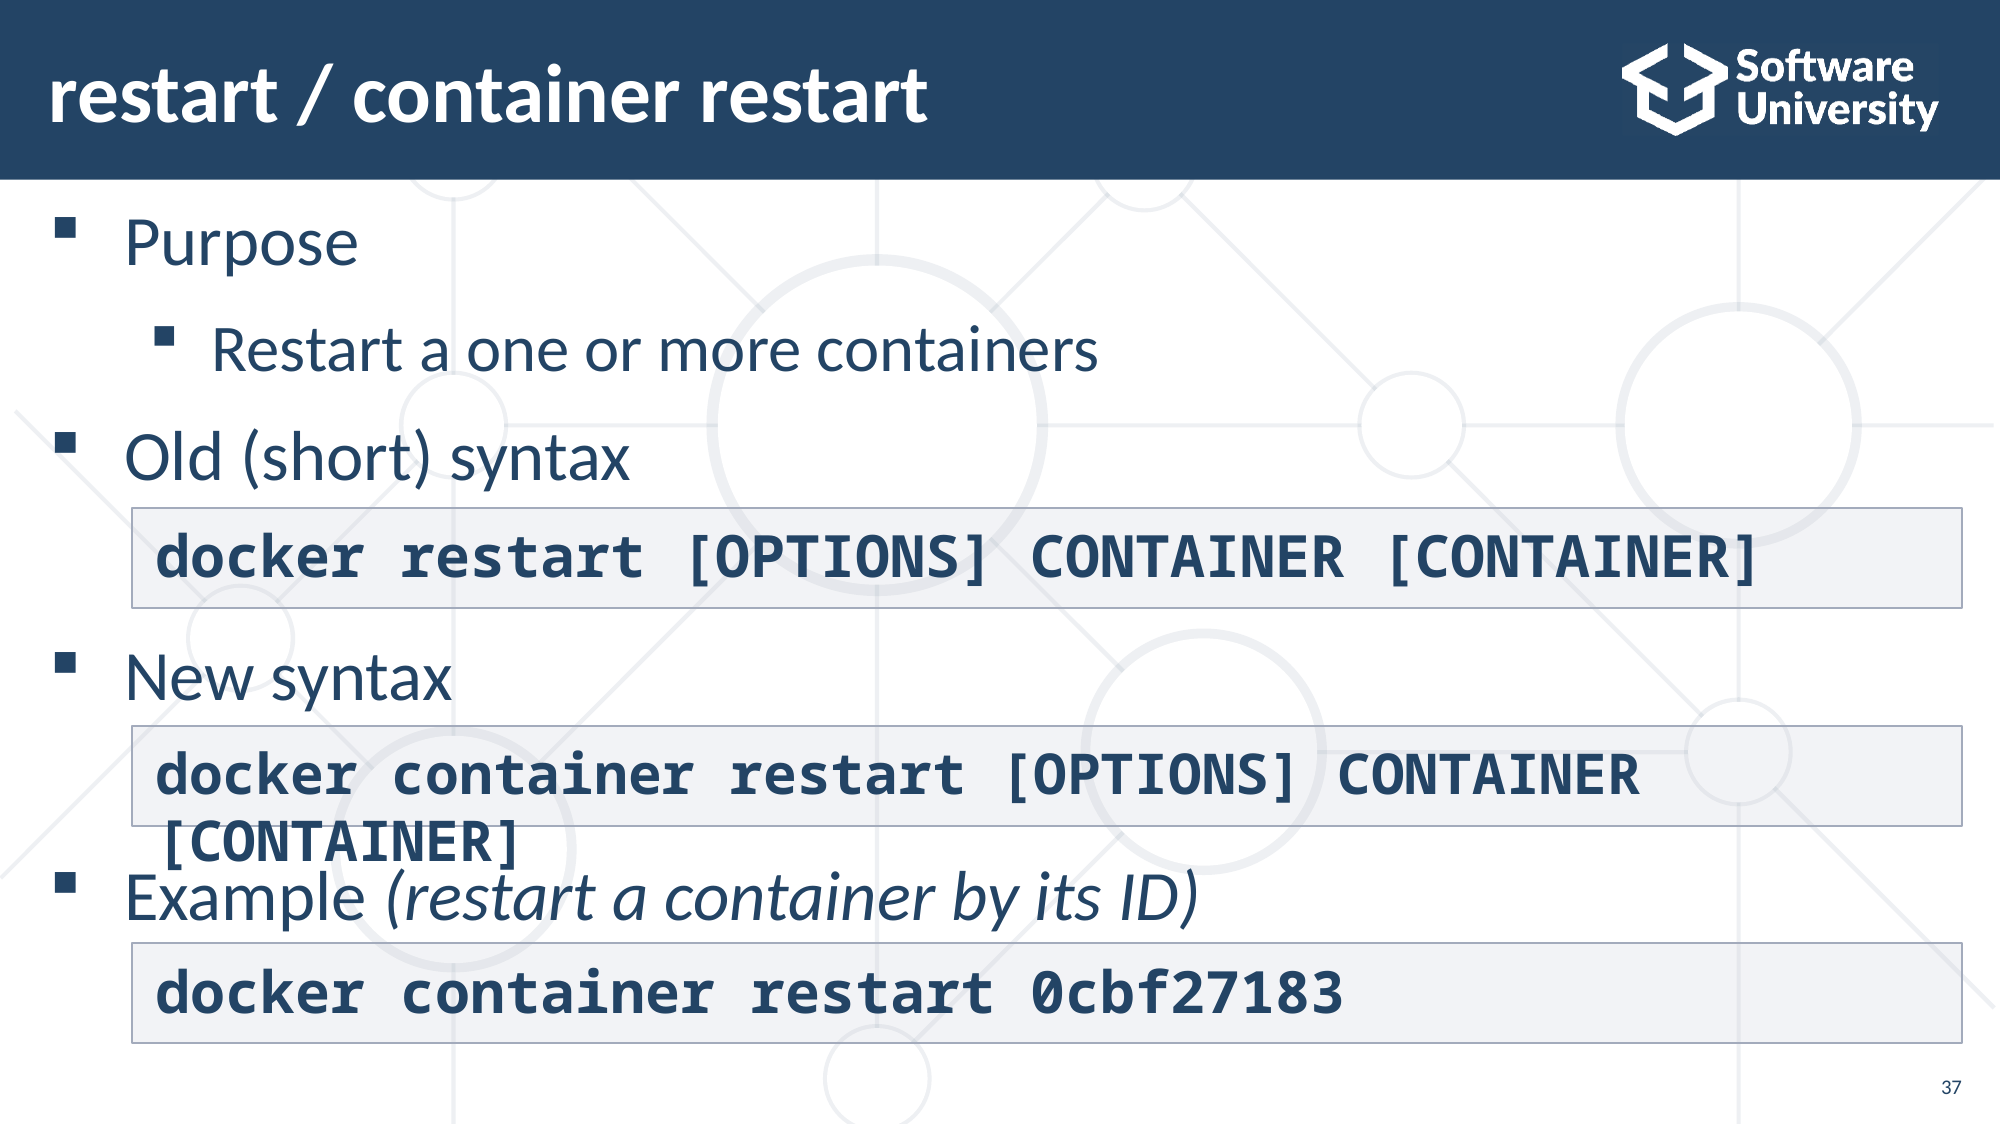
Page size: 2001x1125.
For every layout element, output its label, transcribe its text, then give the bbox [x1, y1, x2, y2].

text_box docker container restart [OPTIONS] CONTAINER [CONTAINER] [131, 726, 1963, 826]
title restart / container restart [31, 16, 1591, 162]
list Purpose Restart a one or more containers Old (short) syntax New syntax Example (restart a container by its ID) [31, 188, 1968, 1103]
text_box docker restart [OPTIONS] CONTAINER [CONTAINER] [131, 507, 1963, 608]
picture [1622, 43, 1939, 136]
text_box docker container restart 0cbf27183 [131, 942, 1963, 1043]
